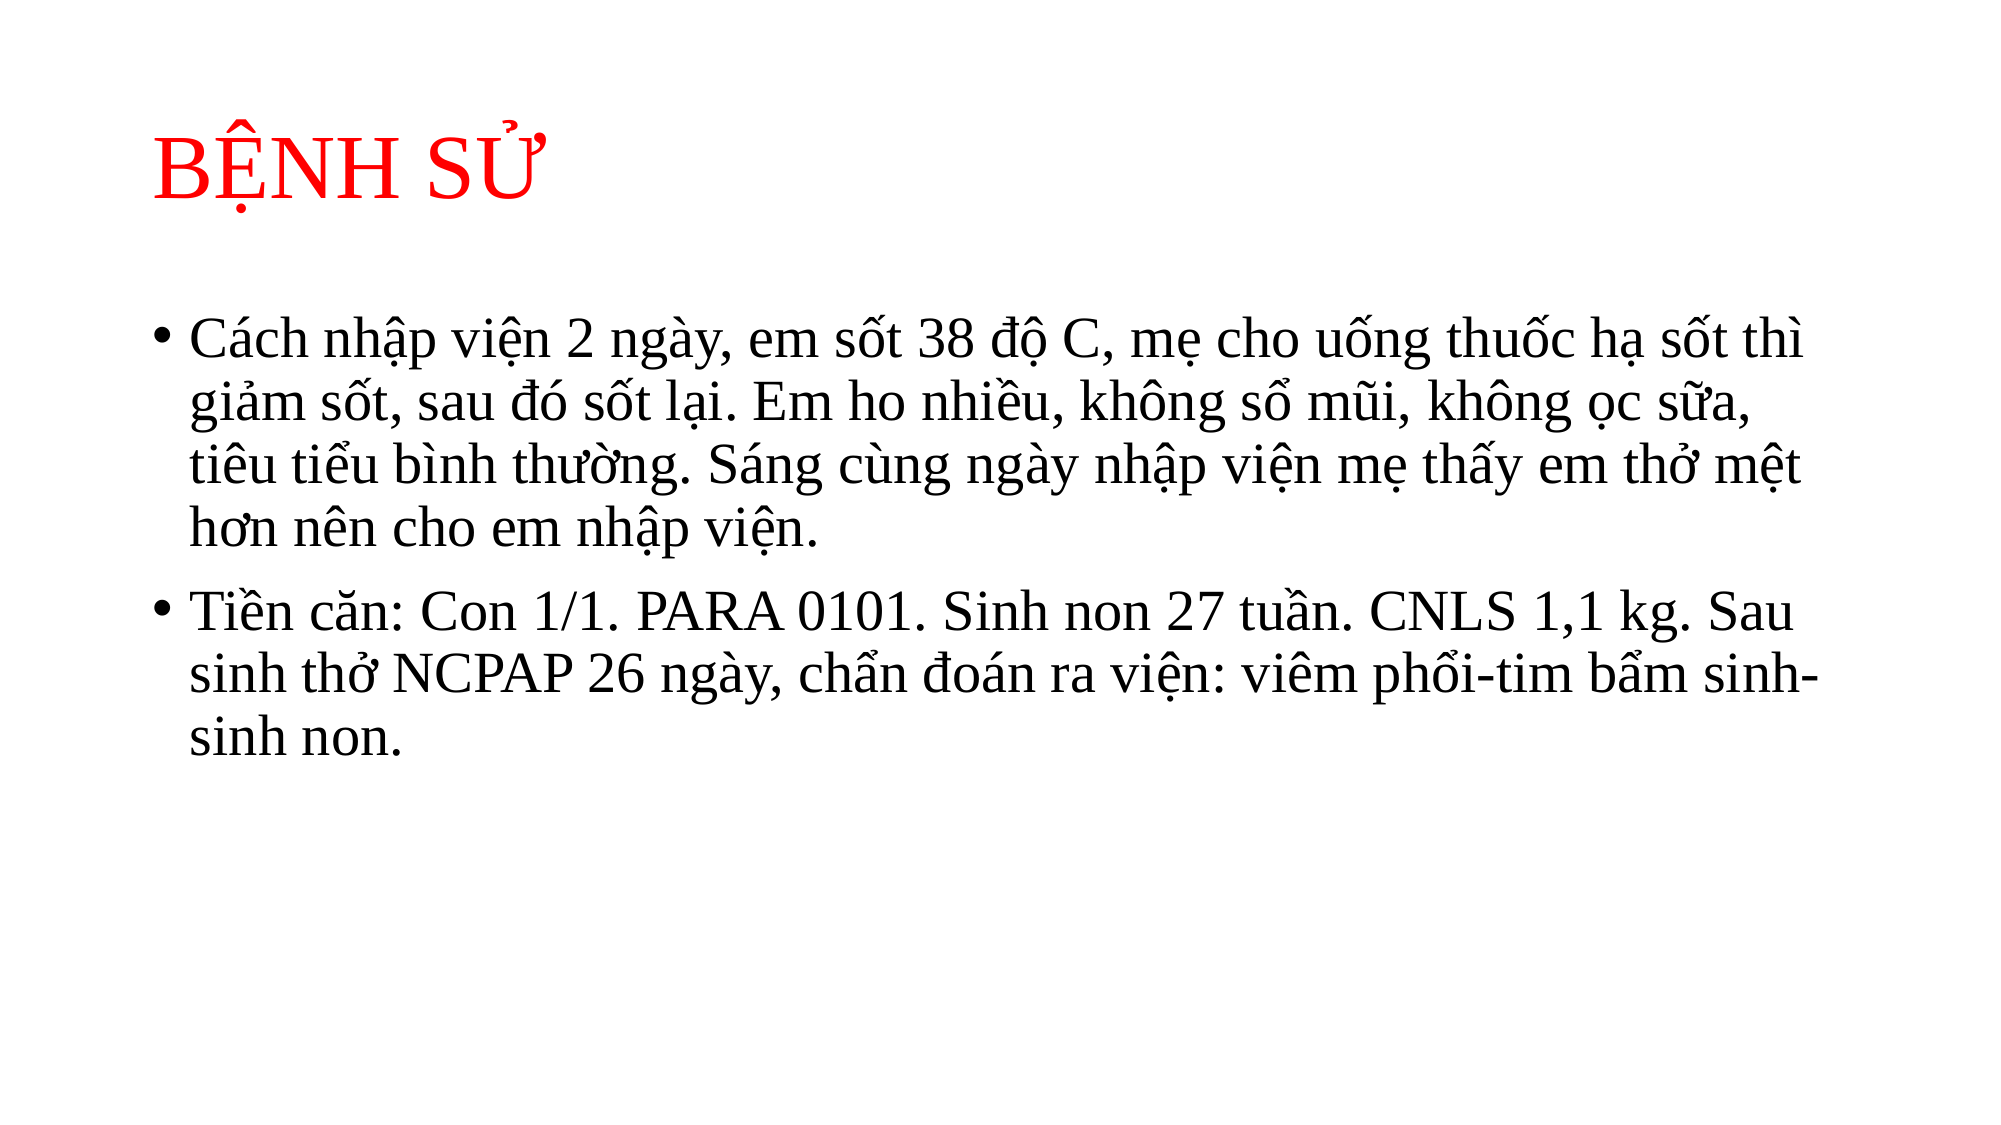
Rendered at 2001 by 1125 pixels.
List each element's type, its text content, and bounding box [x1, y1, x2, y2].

list Cách nhập viện 2 ngày, em sốt 38 độ C, mẹ cho uống thuốc hạ sốt thì giảm sốt, sau đó sốt lại. Em ho nhiều, không sổ mũi, không ọc sữa, tiêu tiểu bình thường. Sáng cùng ngày nhập viện mẹ thấy em thở mệt hơn nên cho em nhập viện. Tiền căn: Con 1/1. PARA 0101. Sinh non 27 tuần. CNLS 1,1 kg. Sau sinh thở NCPAP 26 ngày, chẩn đoán ra viện: viêm phổi-tim bẩm sinh-sinh non. [137, 299, 1863, 1014]
title BỆNH SỬ [137, 59, 1863, 278]
